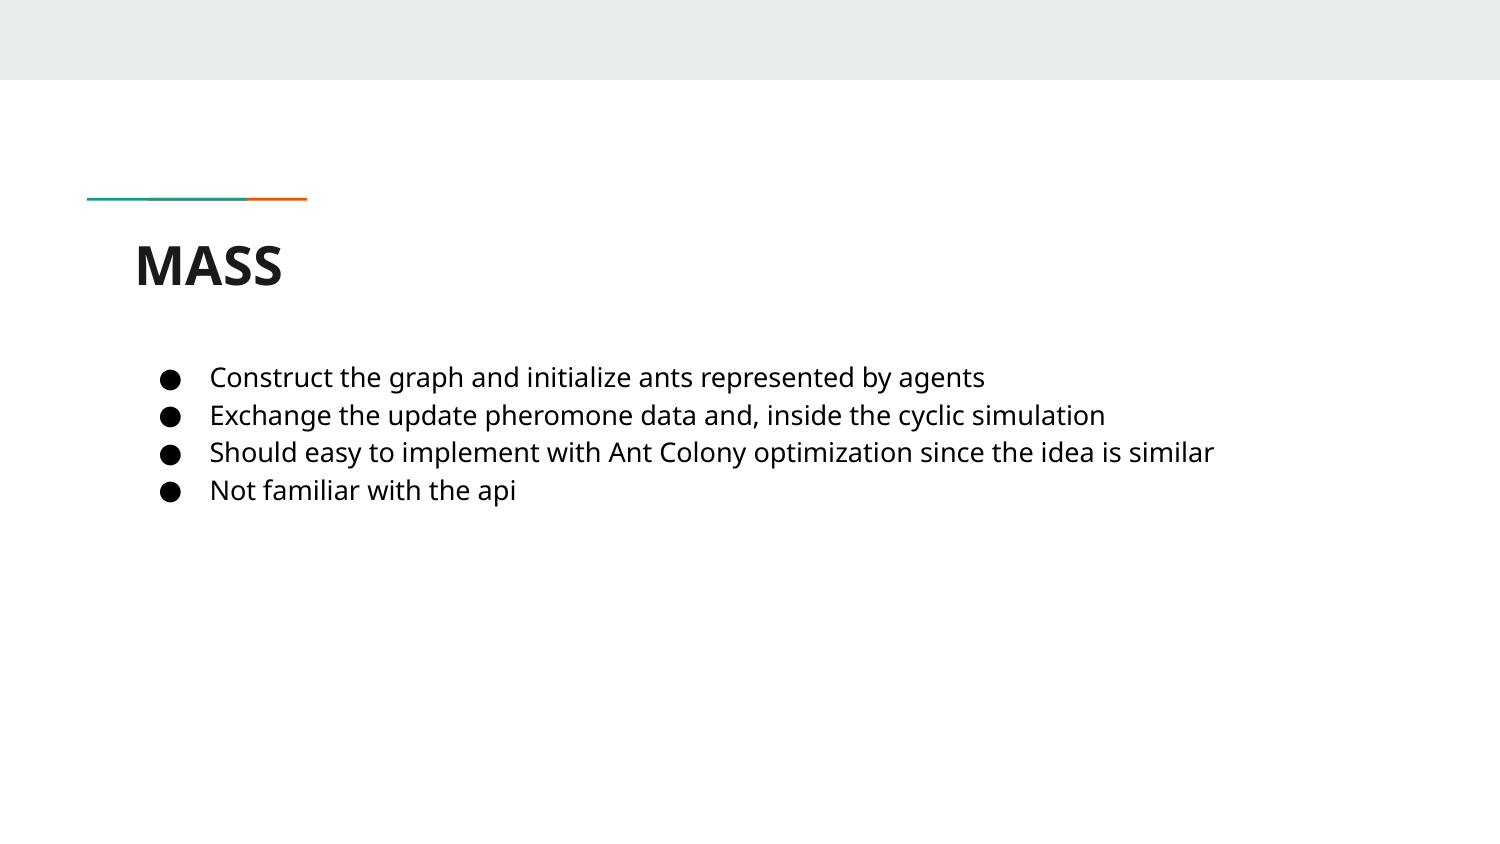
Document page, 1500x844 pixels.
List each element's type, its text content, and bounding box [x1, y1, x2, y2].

title MASS [119, 216, 1381, 305]
list Construct the graph and initialize ants represented by agents Exchange the update pheromone data and, inside the cyclic simulation Should easy to implement with Ant Colony optimization since the idea is similar Not familiar with the api [119, 341, 1381, 712]
